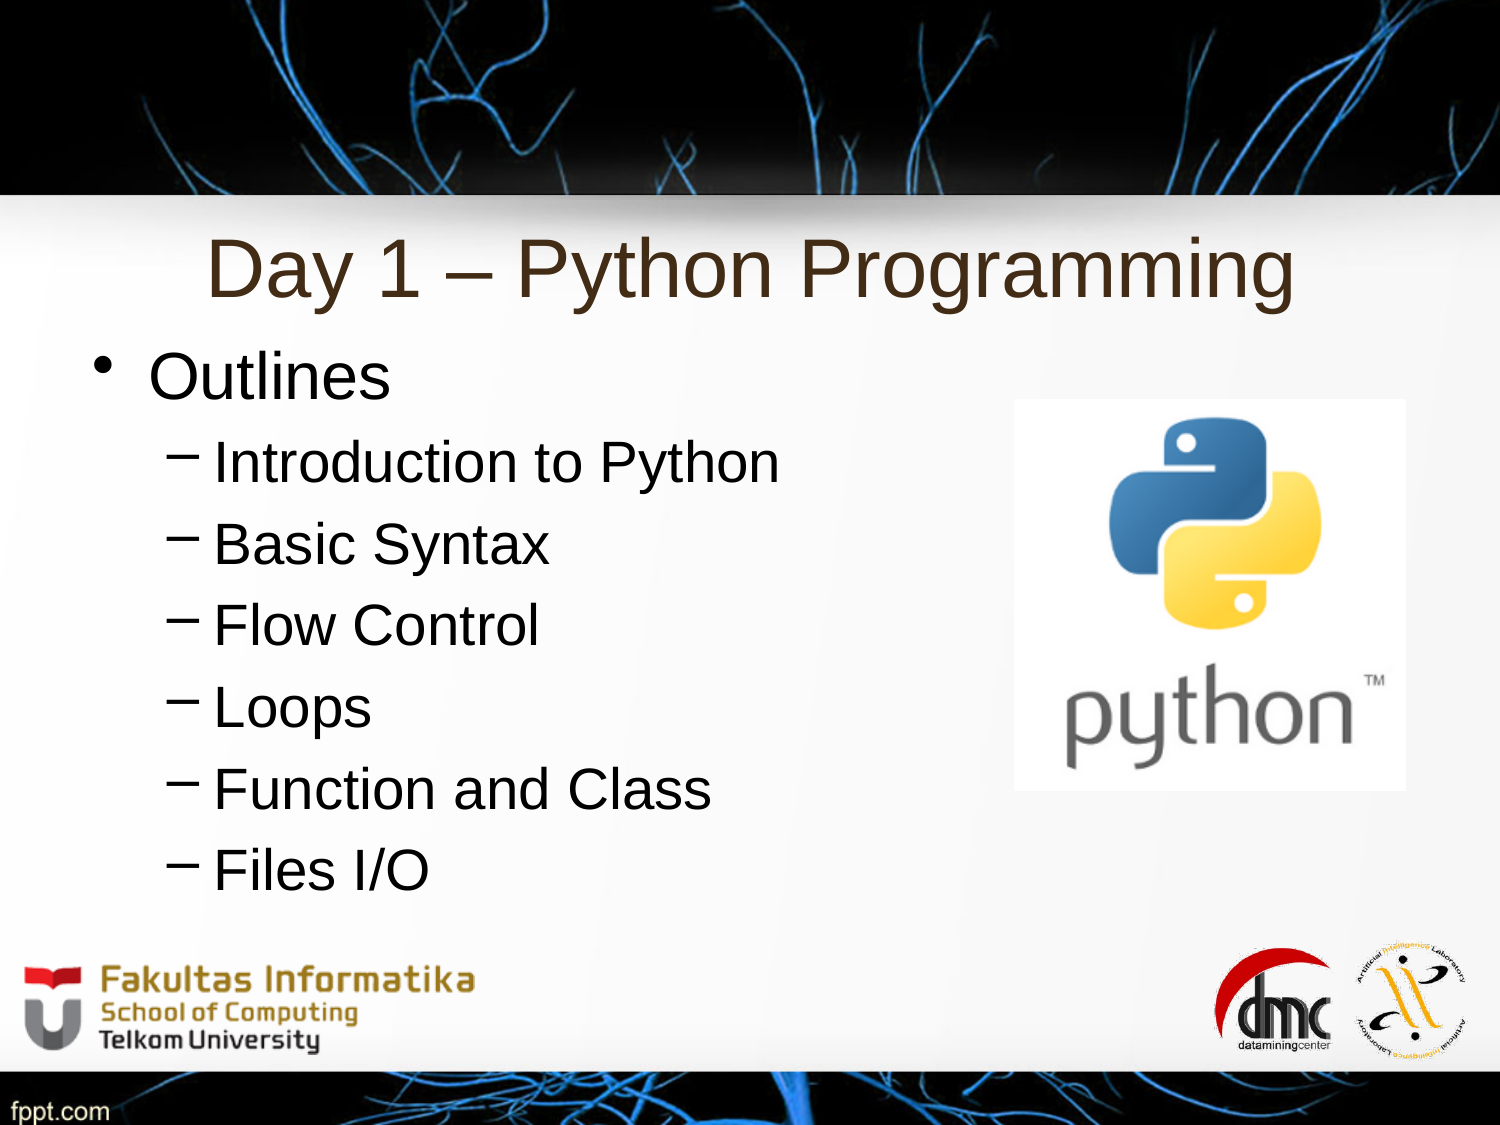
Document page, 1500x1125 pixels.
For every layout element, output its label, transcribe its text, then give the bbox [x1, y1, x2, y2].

picture [0, 0, 1500, 1125]
list Outlines Introduction to Python Basic Syntax Flow Control Loops Function and Class Files I/O [76, 324, 1427, 1010]
title Day 1 – Python Programming [76, 215, 1427, 313]
